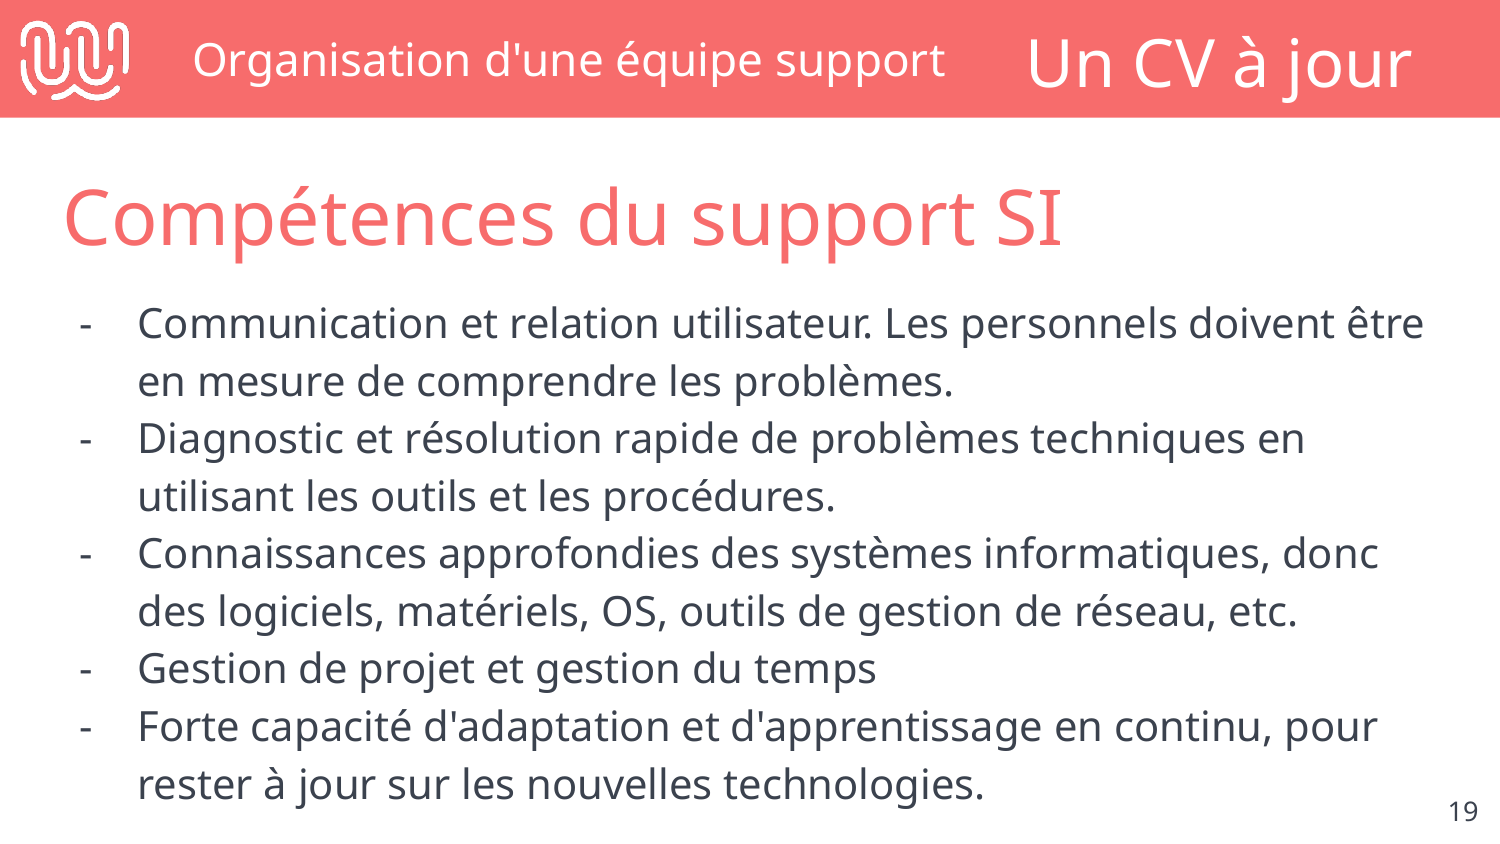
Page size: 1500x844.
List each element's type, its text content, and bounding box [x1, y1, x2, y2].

title Organisation d'une équipe support [192, 0, 982, 118]
subtitle Un CV à jour [1025, 31, 1479, 91]
title Compétences du support SI [62, 168, 1452, 256]
slide_number ‹#› [1403, 779, 1494, 844]
list Communication et relation utilisateur. Les personnels doivent être en mesure de comprendre les problèmes. Diagnostic et résolution rapide de problèmes techniques en utilisant les outils et les procédures. Connaissances approfondies des systèmes informatiques, donc des logiciels, matériels, OS, outils de gestion de réseau, etc. Gestion de projet et gestion du temps Forte capacité d'adaptation et d'apprentissage en continu, pour rester à jour sur les nouvelles technologies. [62, 281, 1452, 816]
picture [20, 20, 134, 101]
